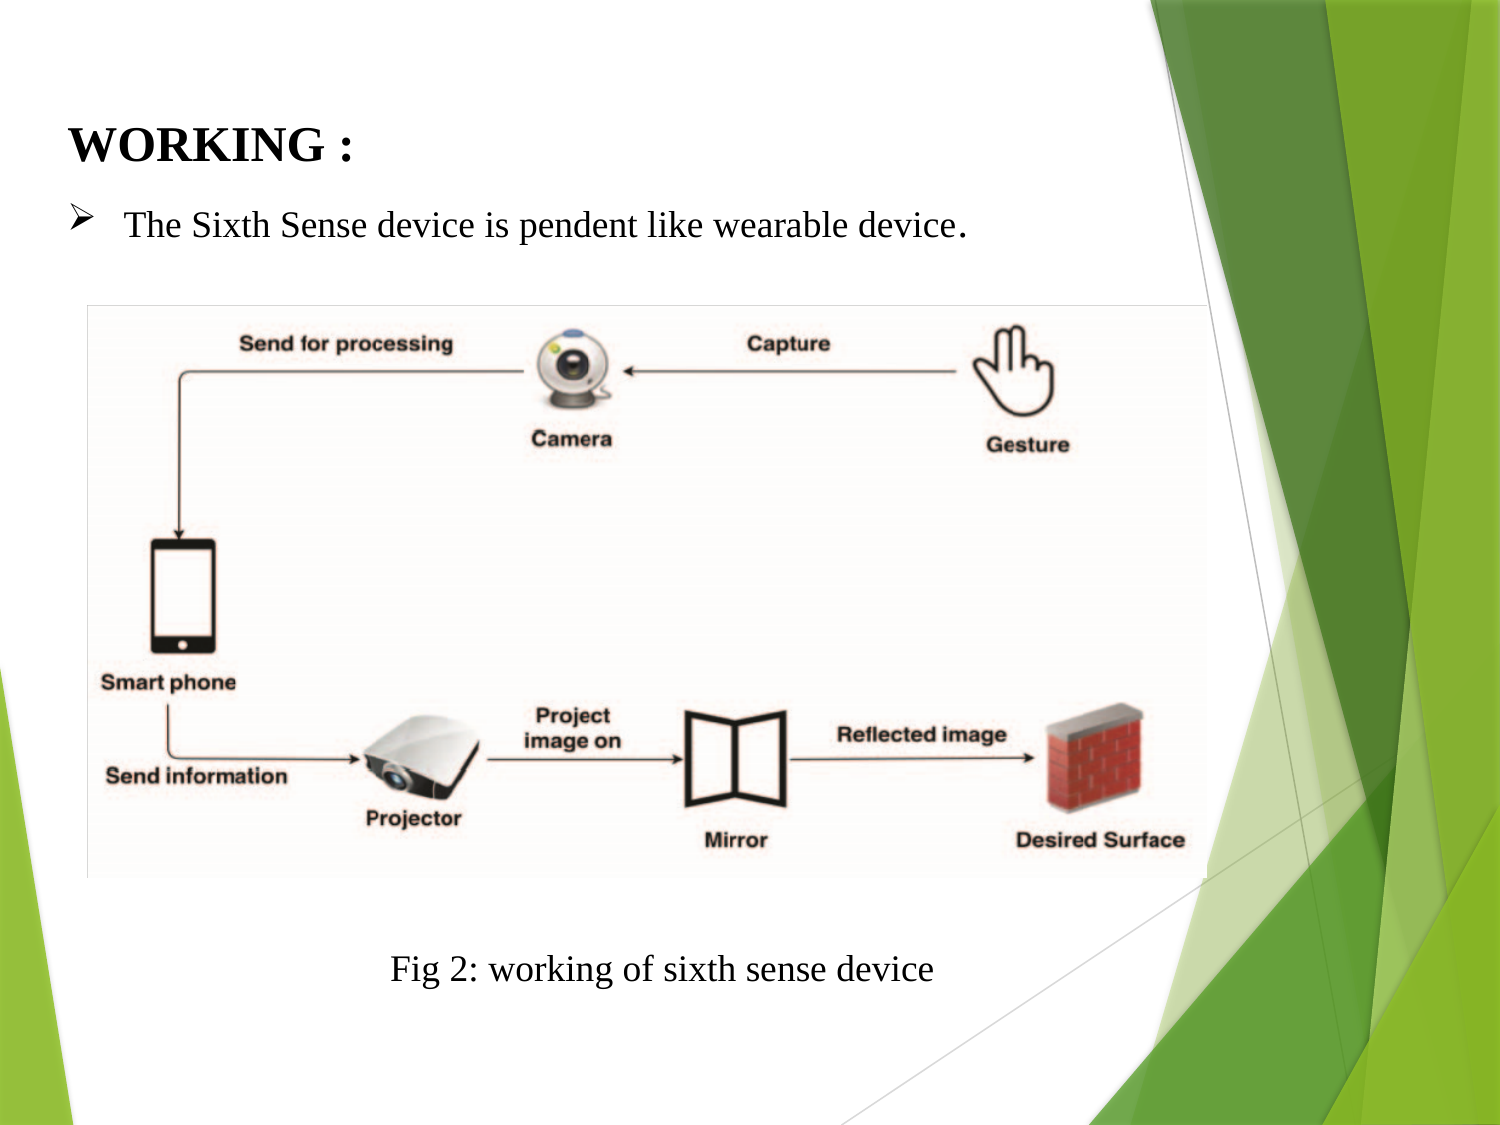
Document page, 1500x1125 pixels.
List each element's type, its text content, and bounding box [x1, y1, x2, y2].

picture [85, 303, 1208, 878]
text_box WORKING : The Sixth Sense device is pendent like wearable device. Fig 2: working of sixth sense device [52, 73, 1241, 1125]
